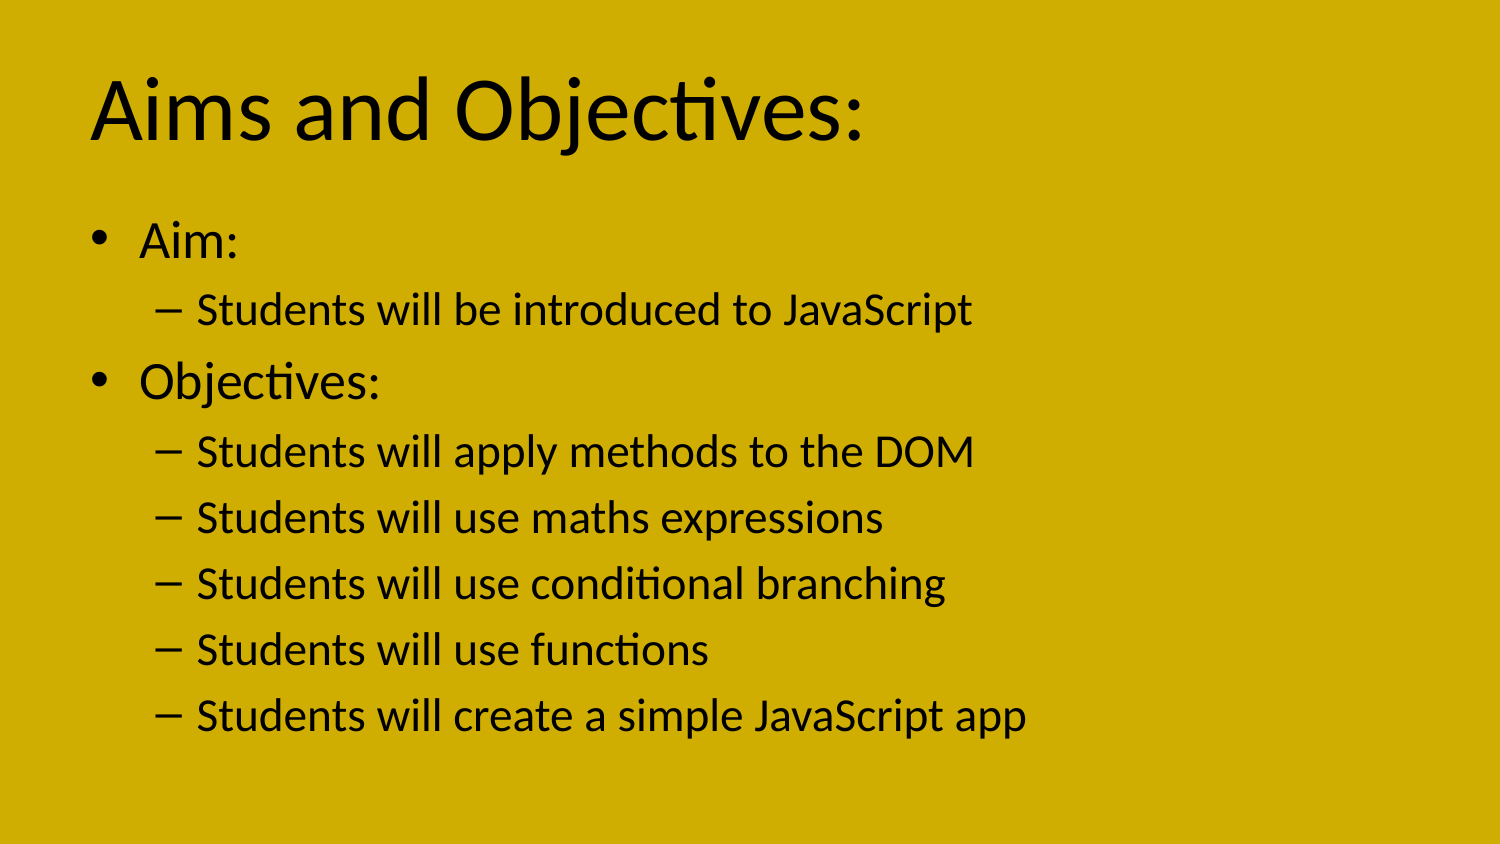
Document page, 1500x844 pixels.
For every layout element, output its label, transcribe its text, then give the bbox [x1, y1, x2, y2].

title Aims and Objectives: [75, 33, 1425, 175]
list Aim: Students will be introduced to JavaScript Objectives: Students will apply methods to the DOM Students will use maths expressions Students will use conditional branching Students will use functions Students will create a simple JavaScript app [75, 196, 1425, 754]
